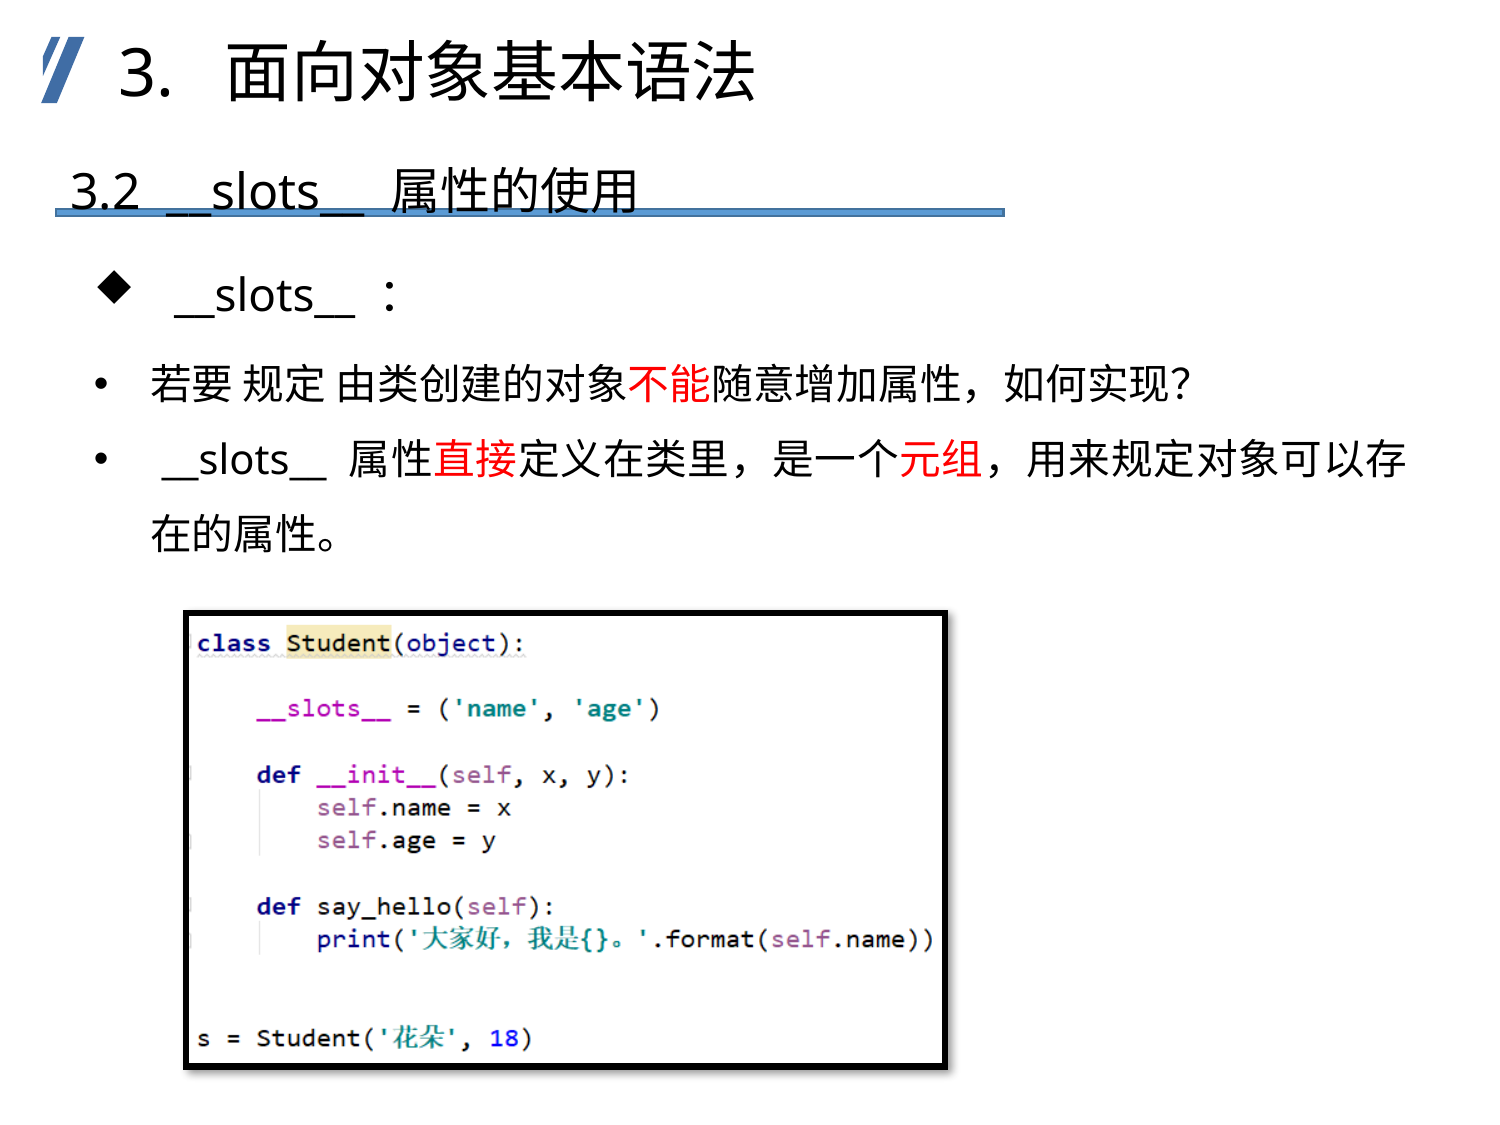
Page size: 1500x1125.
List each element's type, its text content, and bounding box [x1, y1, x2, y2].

text_box 3.2 __slots__ 属性的使用 [55, 122, 873, 227]
text_box __slots__ ： 若要 规定 由类创建的对象不能随意增加属性，如何实现？ __slots__ 属性直接定义在类里，是一个元组，用来规定对象可以存在的属性。 [79, 230, 1422, 566]
picture [189, 615, 942, 1064]
text_box 3. 面向对象基本语法 [103, 30, 1228, 119]
text_box [873, 208, 1005, 217]
